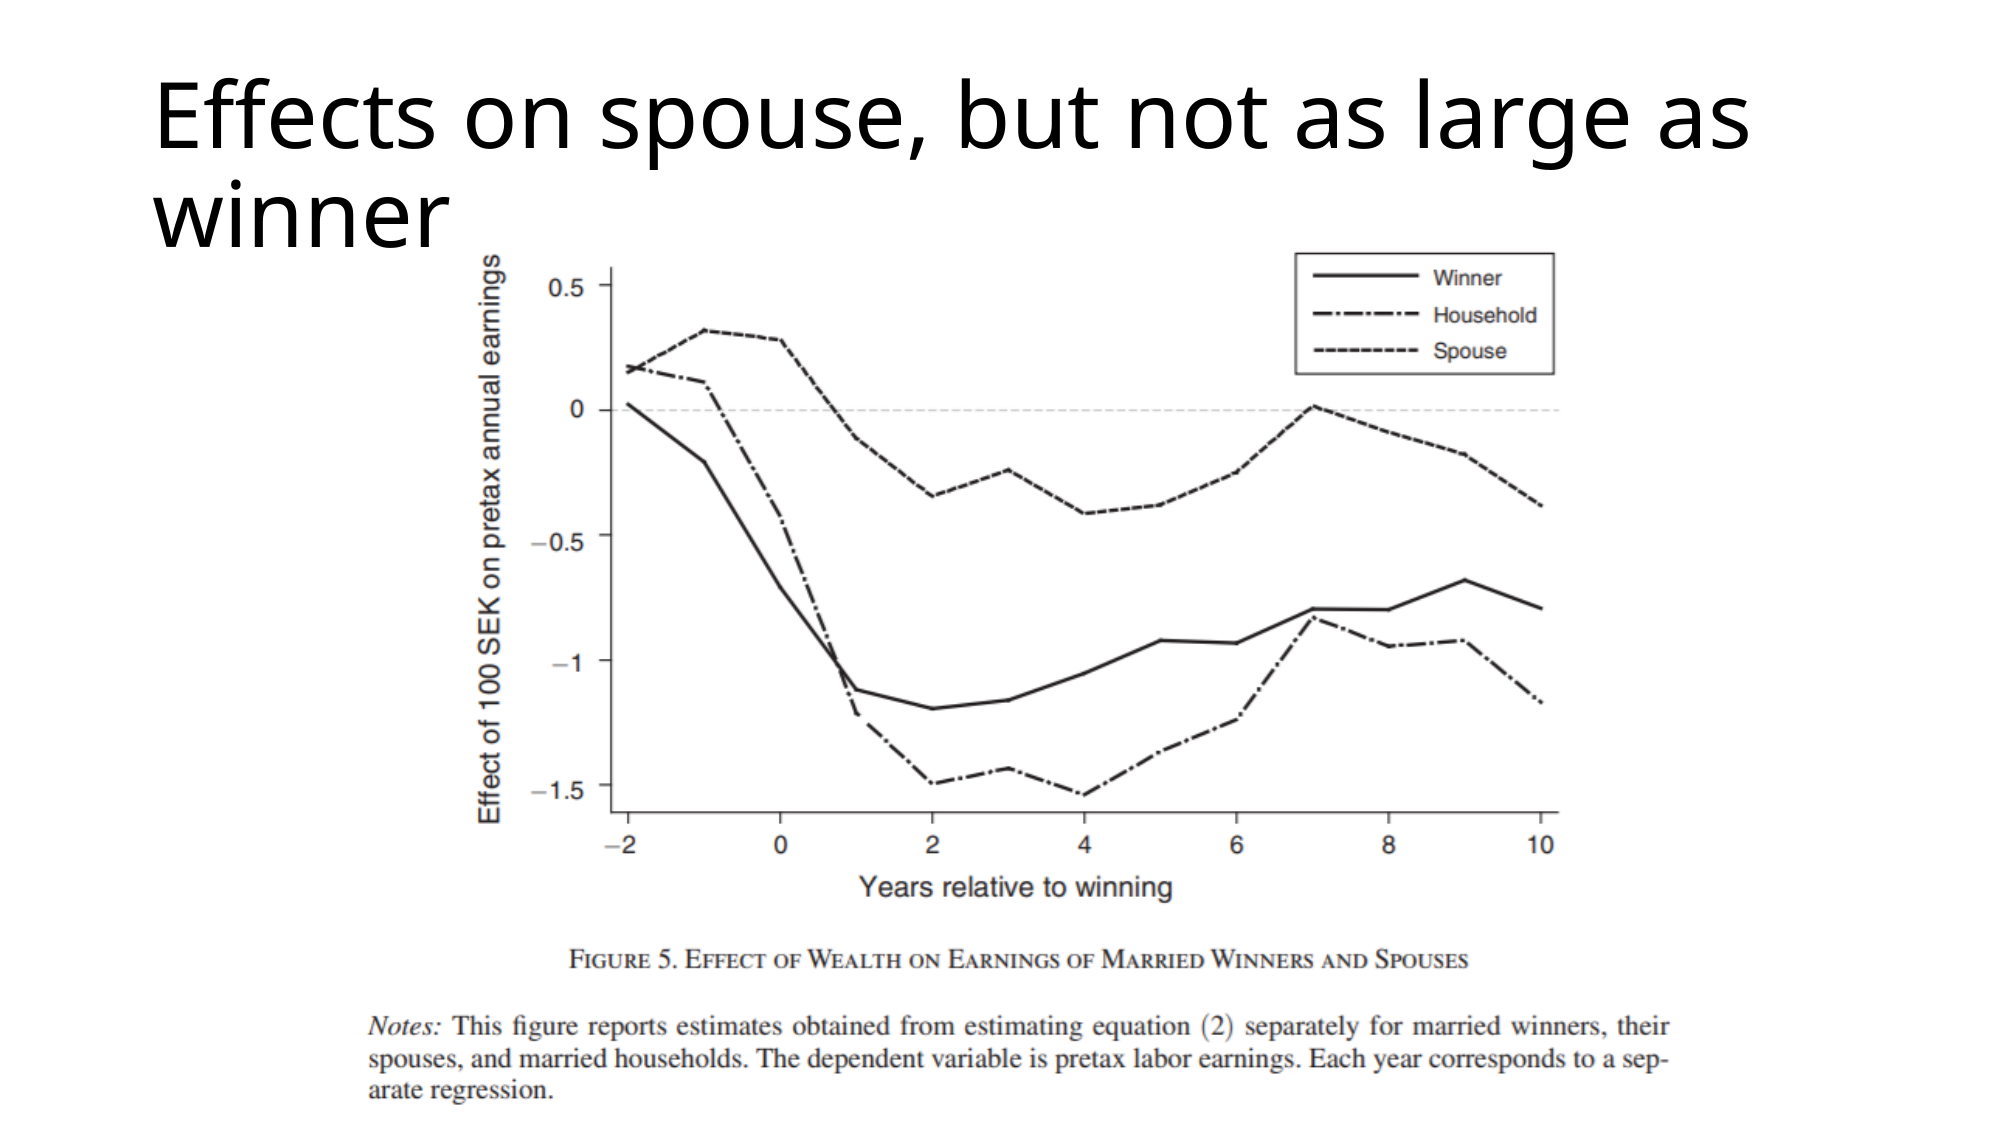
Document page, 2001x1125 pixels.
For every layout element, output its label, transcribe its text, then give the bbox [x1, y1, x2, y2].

picture [339, 208, 1721, 1125]
title Effects on spouse, but not as large as winner [137, 59, 1863, 278]
